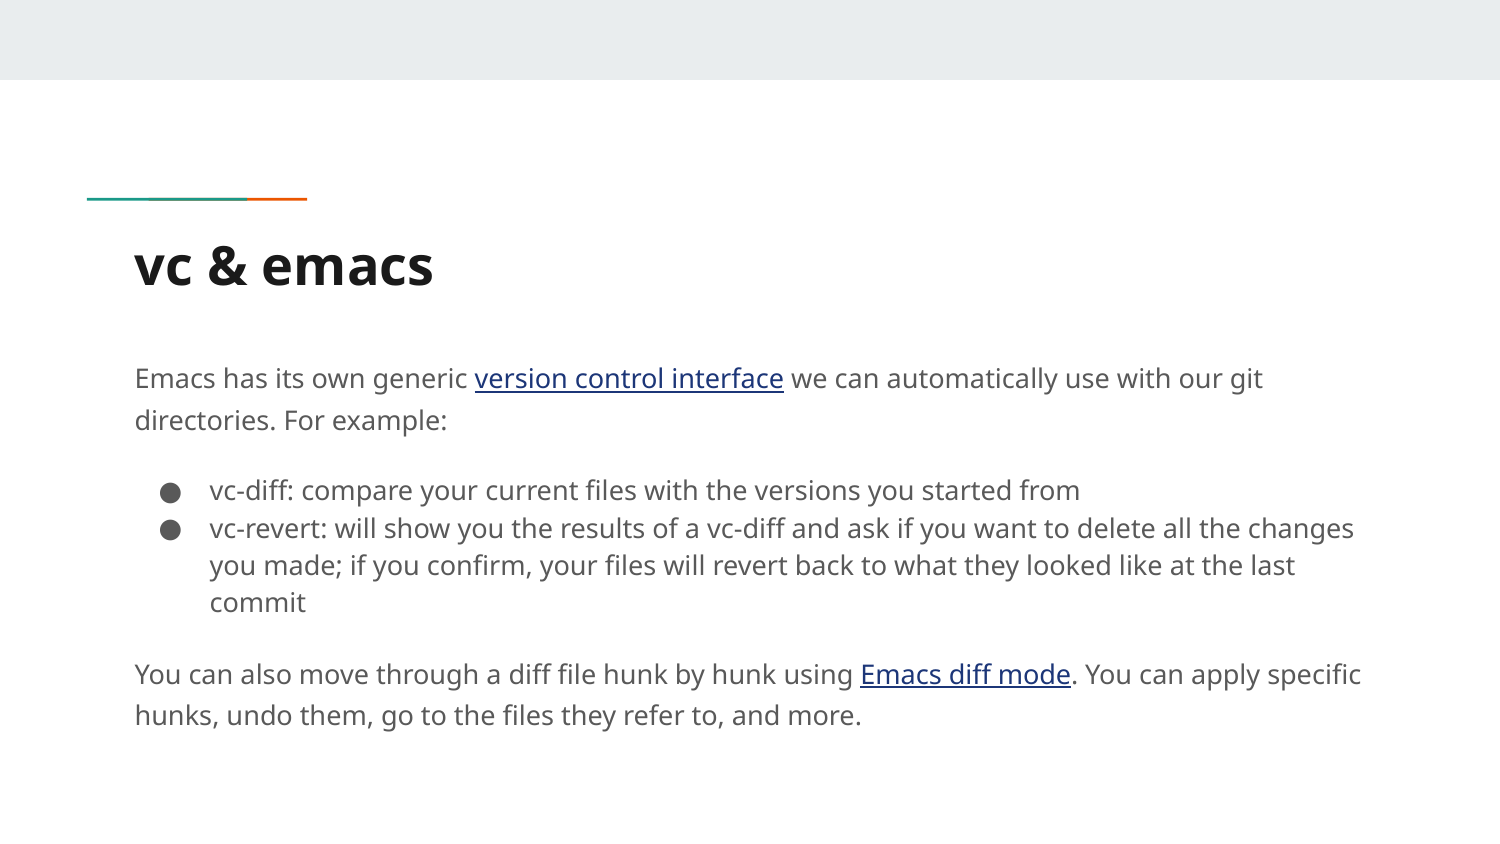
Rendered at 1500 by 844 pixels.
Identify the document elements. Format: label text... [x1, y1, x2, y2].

title vc & emacs [119, 216, 1381, 305]
list Emacs has its own generic version control interface we can automatically use with our git directories. For example: vc-diff: compare your current files with the versions you started from vc-revert: will show you the results of a vc-diff and ask if you want to delete all the changes you made; if you confirm, your files will revert back to what they looked like at the last commit You can also move through a diff file hunk by hunk using Emacs diff mode. You can apply specific hunks, undo them, go to the files they refer to, and more. [119, 341, 1381, 712]
